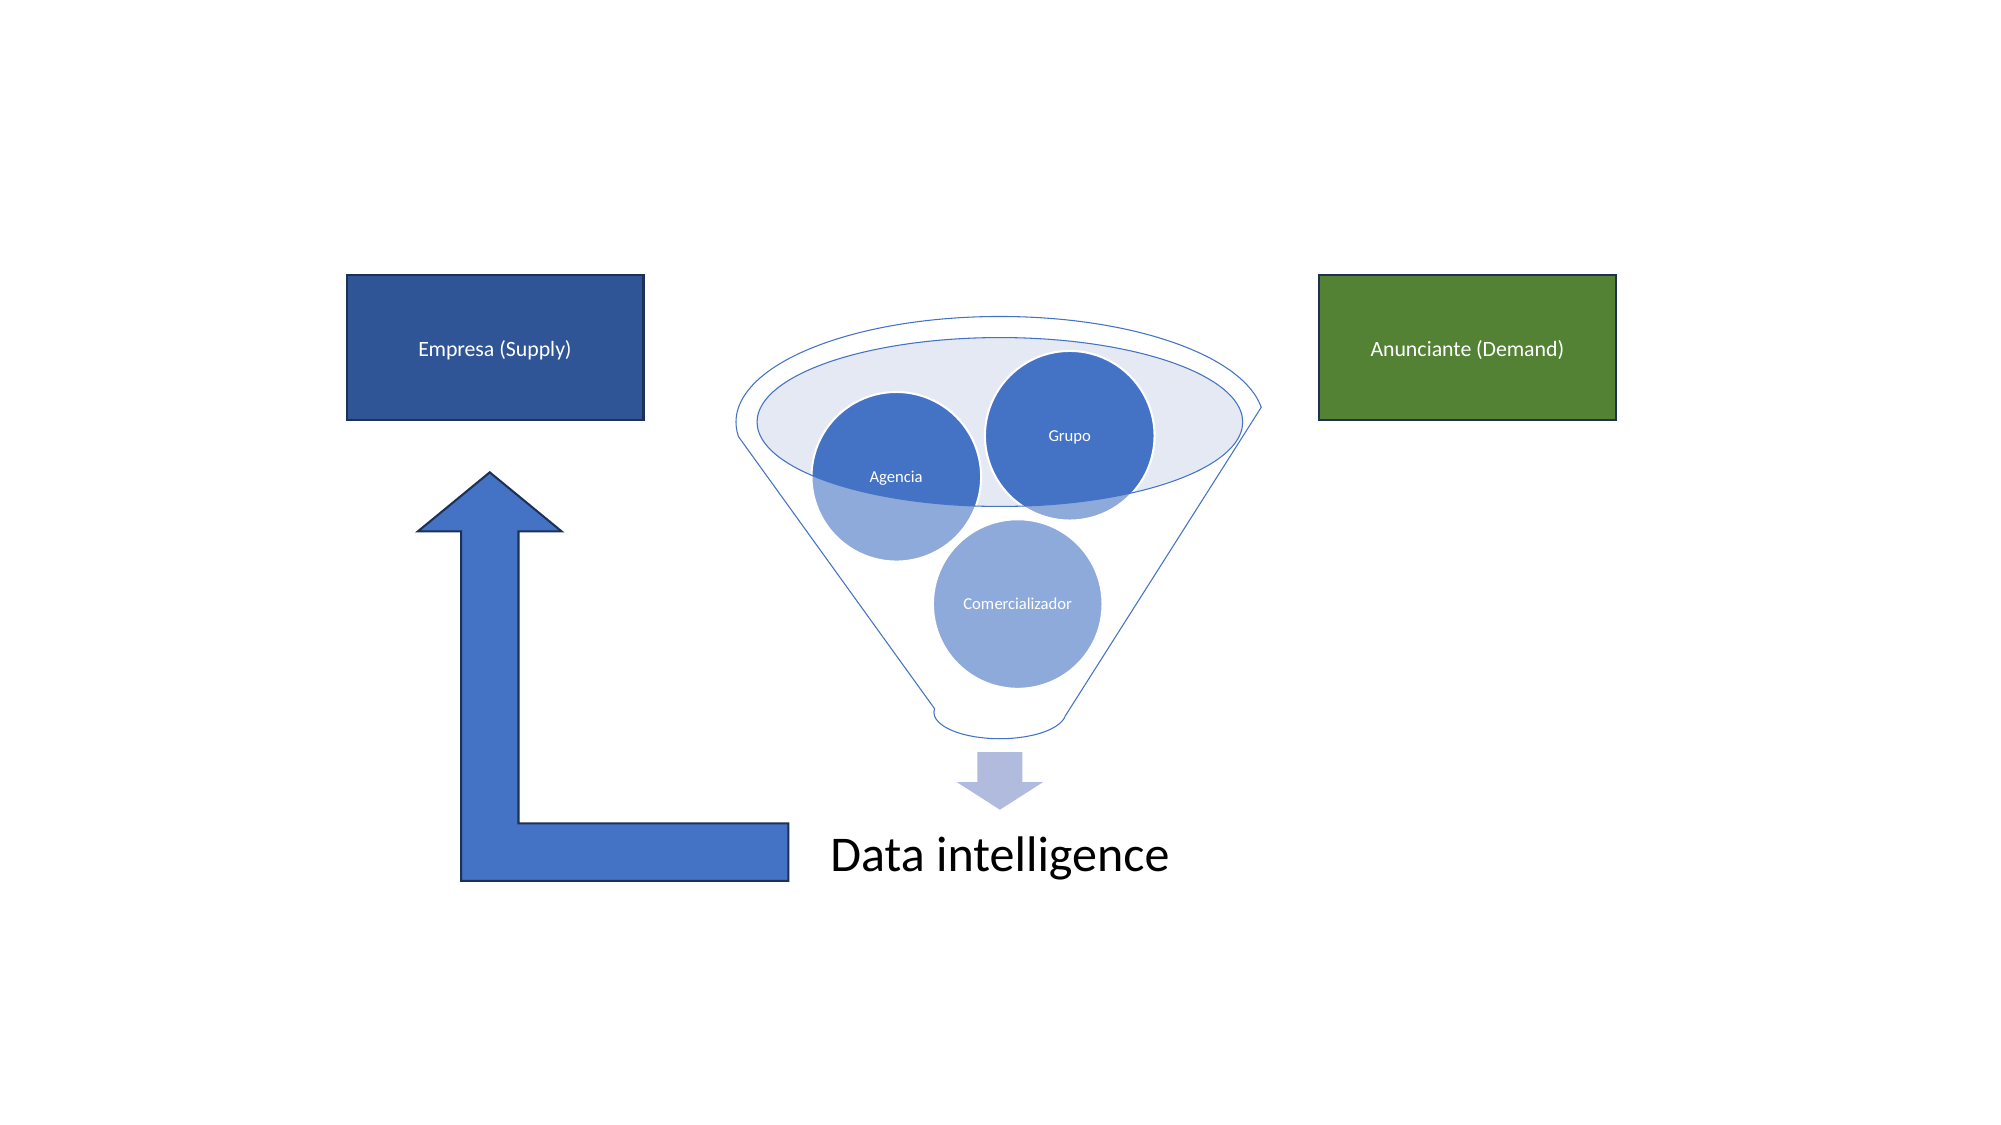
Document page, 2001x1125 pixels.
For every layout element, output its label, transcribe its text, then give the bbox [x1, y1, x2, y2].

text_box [572, 312, 1428, 916]
text_box [414, 470, 572, 882]
text_box Empresa (Supply) [346, 274, 645, 421]
text_box Anunciante (Demand) [1318, 274, 1617, 421]
